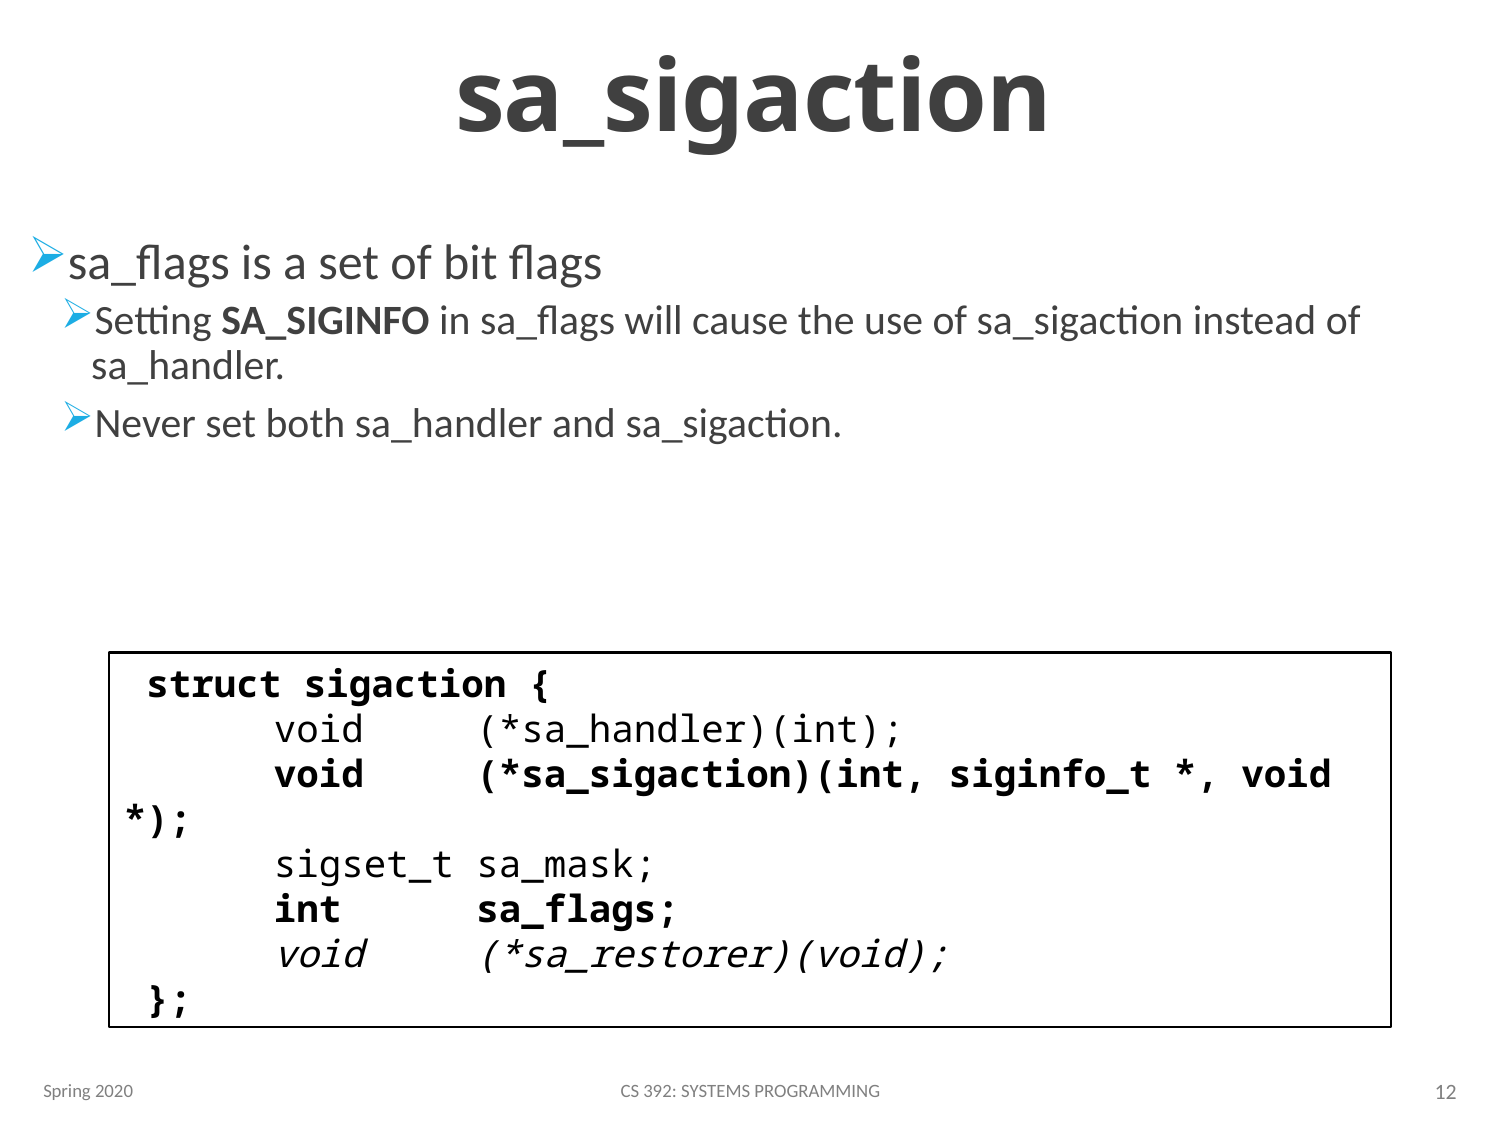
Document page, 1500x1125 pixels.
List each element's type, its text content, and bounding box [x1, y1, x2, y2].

title sa_sigaction [135, 5, 1373, 160]
slide_number 12 [1310, 1060, 1472, 1121]
footer CS 392: Systems Programming [453, 1059, 1047, 1120]
text_box struct sigaction { void (*sa_handler)(int); void (*sa_sigaction)(int, siginfo_t *, void *); sigset_t sa_mask; int sa_flags; void (*sa_restorer)(void); }; [108, 651, 1392, 1028]
slide_number Spring 2020 [28, 1059, 333, 1120]
list sa_flags is a set of bit flags Setting SA_SIGINFO in sa_flags will cause the use of sa_sigaction instead of sa_handler. Never set both sa_handler and sa_sigaction. [28, 229, 1472, 1021]
